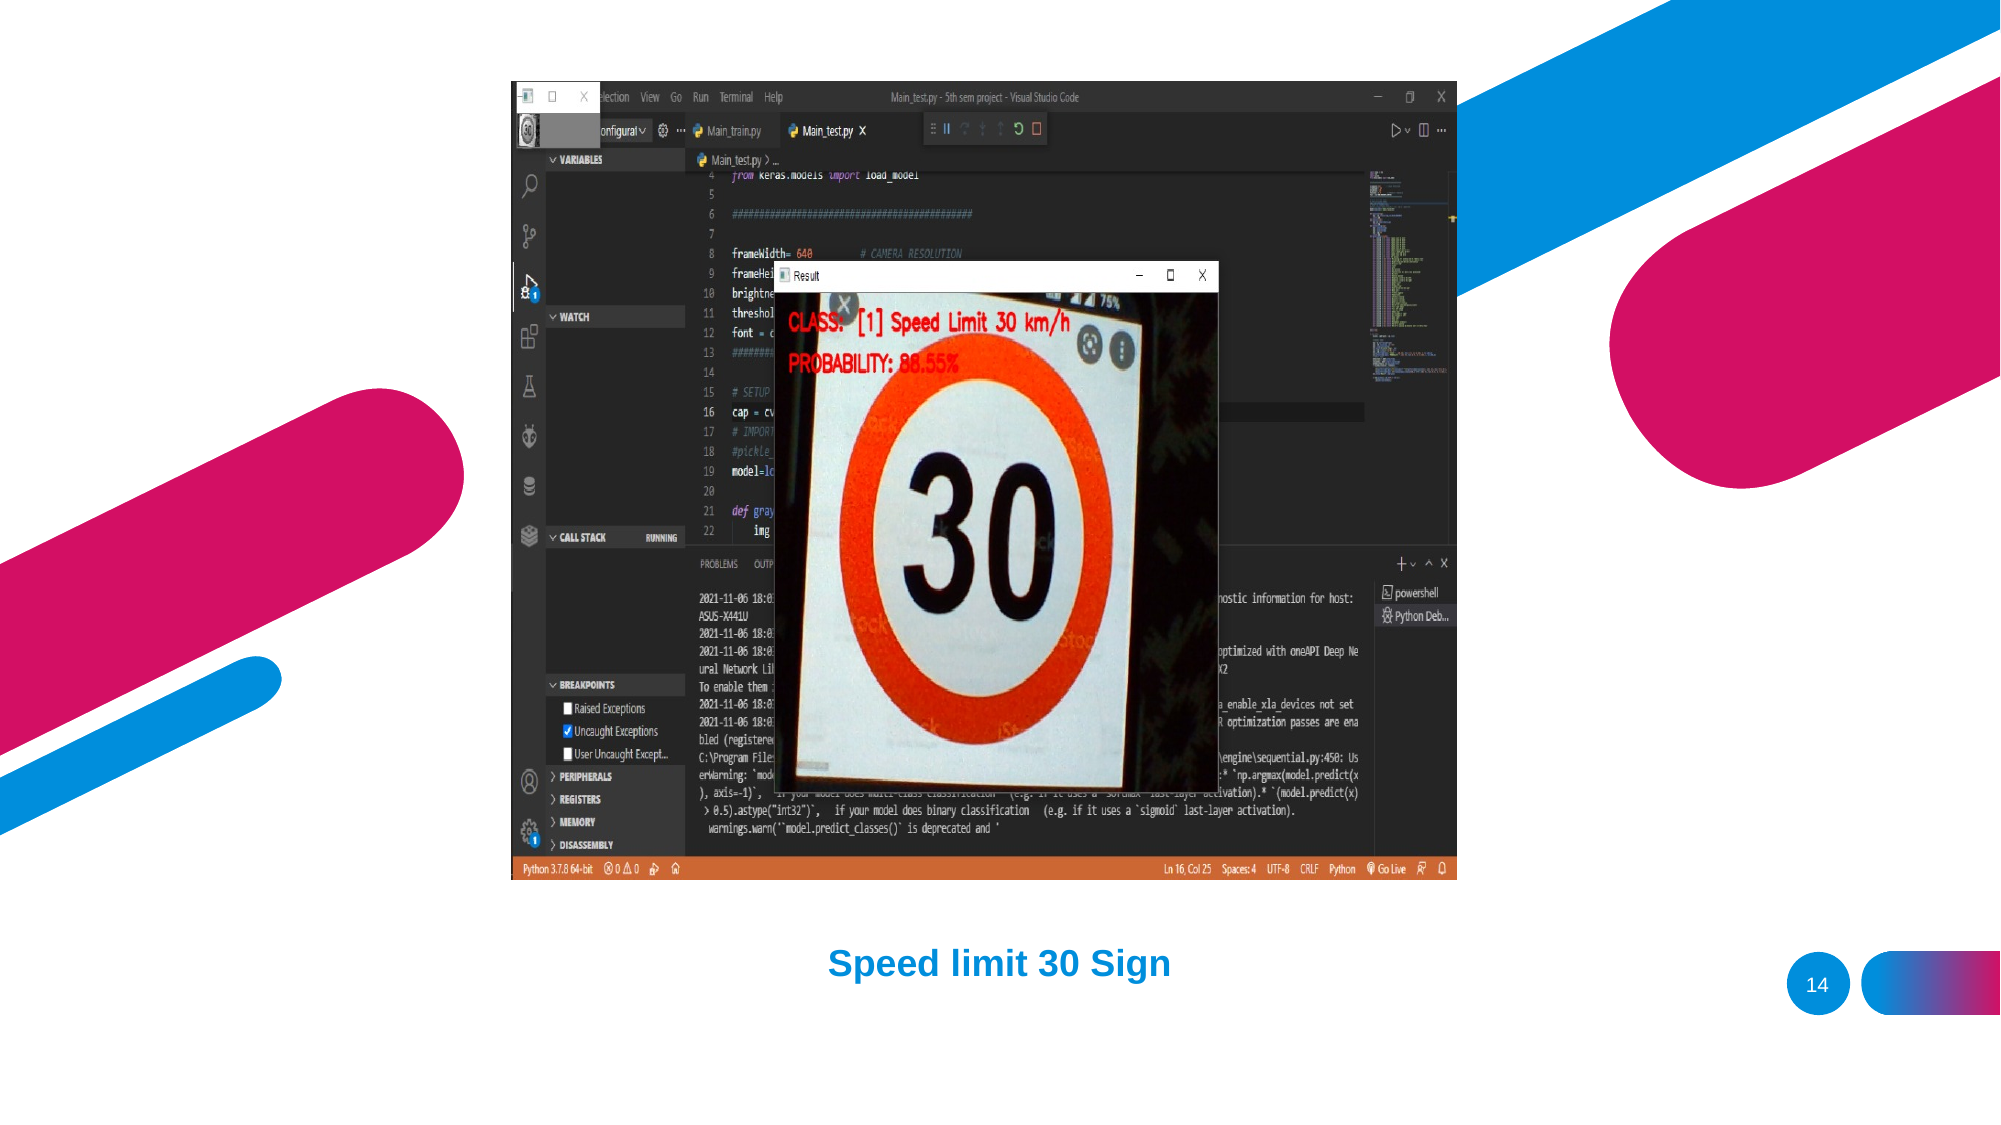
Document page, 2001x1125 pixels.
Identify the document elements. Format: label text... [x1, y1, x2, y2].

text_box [510, 80, 1458, 881]
slide_number 14 [1772, 954, 1863, 1015]
title Speed limit 30 Sign [395, 936, 1605, 1077]
